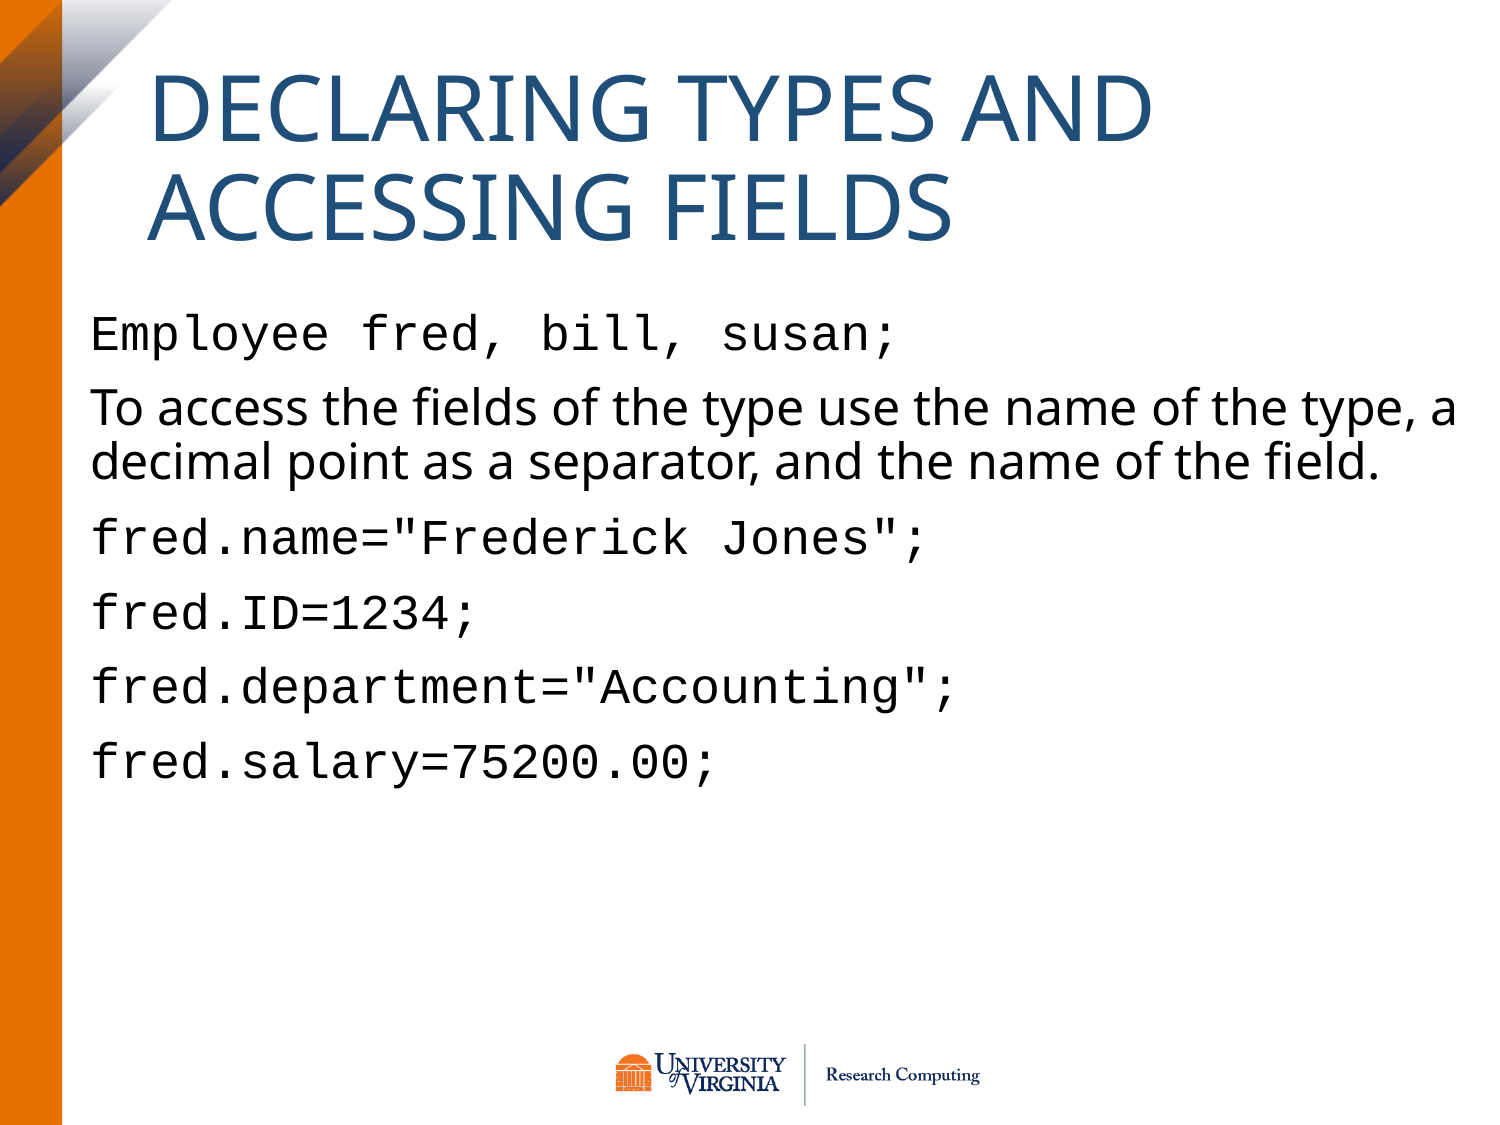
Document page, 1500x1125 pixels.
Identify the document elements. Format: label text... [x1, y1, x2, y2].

list Employee fred, bill, susan; To access the fields of the type use the name of the type, a decimal point as a separator, and the name of the field. fred.name="Frederick Jones"; fred.ID=1234; fred.department="Accounting"; fred.salary=75200.00; [75, 299, 1500, 1043]
picture [0, 0, 176, 210]
picture [607, 1044, 988, 1106]
title Declaring Types and Accessing Fields [132, 52, 1427, 271]
